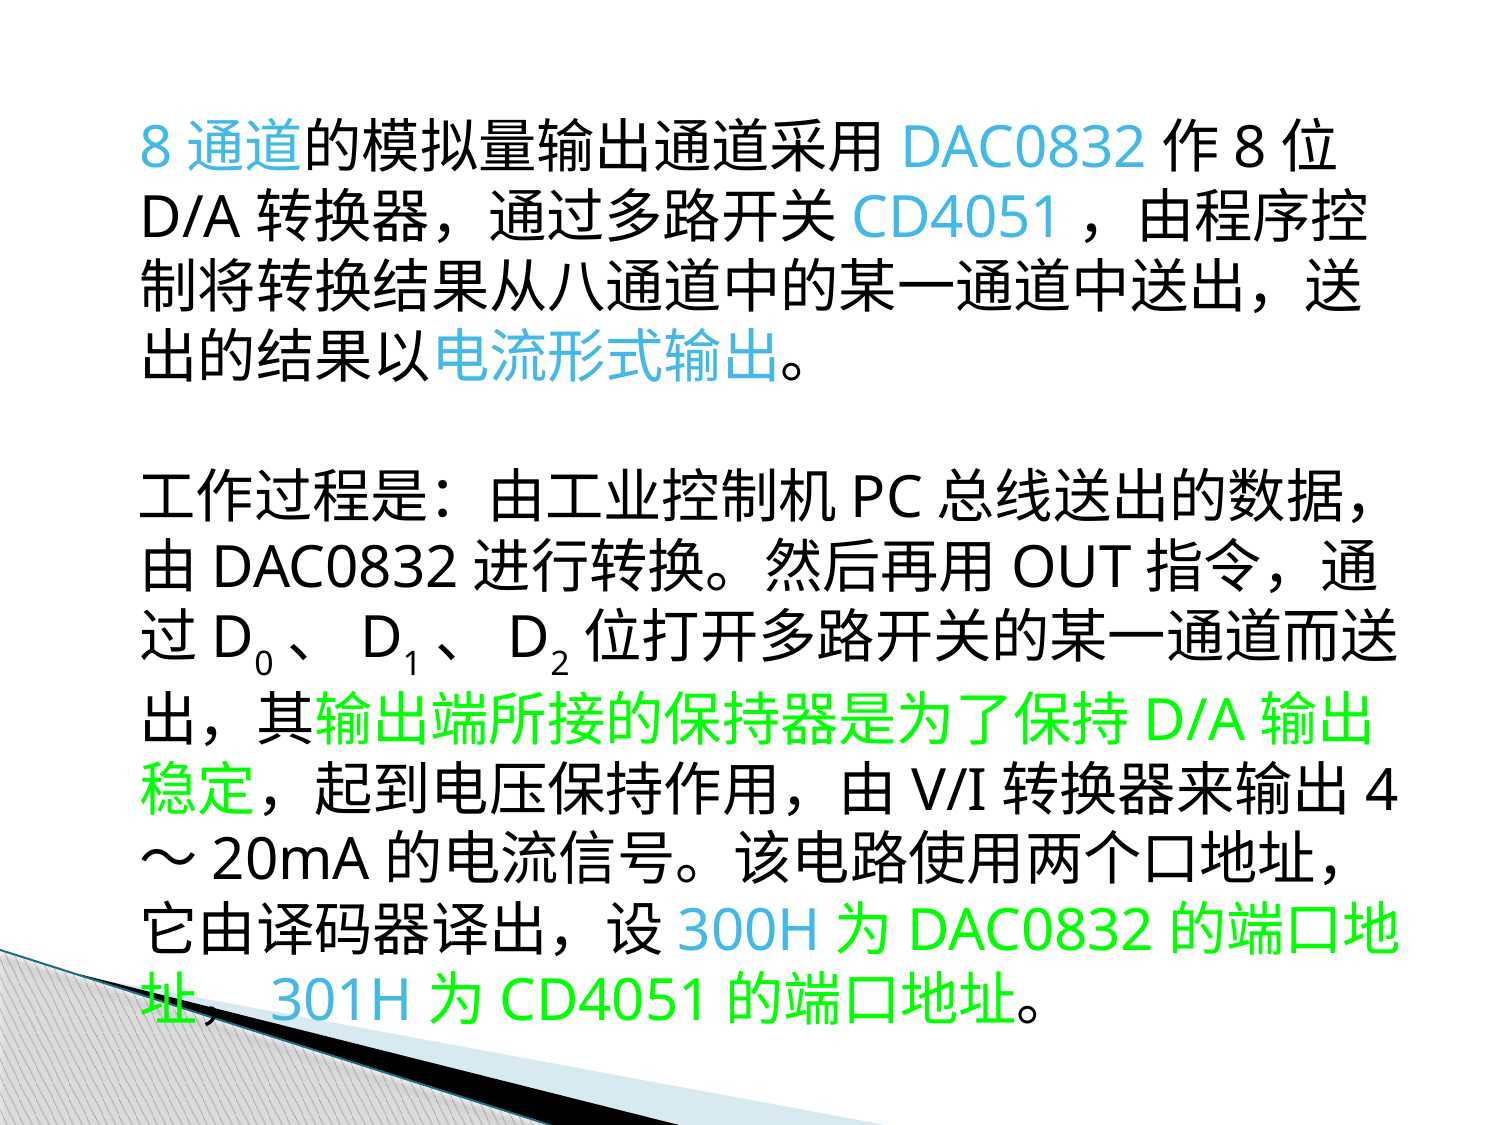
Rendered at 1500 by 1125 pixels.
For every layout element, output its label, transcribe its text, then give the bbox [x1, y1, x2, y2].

list 8通道的模拟量输出通道采用DAC0832作8位D/A转换器，通过多路开关CD4051，由程序控制将转换结果从八通道中的某一通道中送出，送出的结果以电流形式输出。 工作过程是：由工业控制机PC总线送出的数据，由DAC0832进行转换。然后再用OUT指令，通过D0、D1、D2位打开多路开关的某一通道而送出，其输出端所接的保持器是为了保持D/A输出稳定，起到电压保持作用，由V/I转换器来输出4～20mA的电流信号。该电路使用两个口地址，它由译码器译出，设300H为DAC0832的端口地址，301H为CD4051的端口地址。 [64, 101, 1436, 1035]
